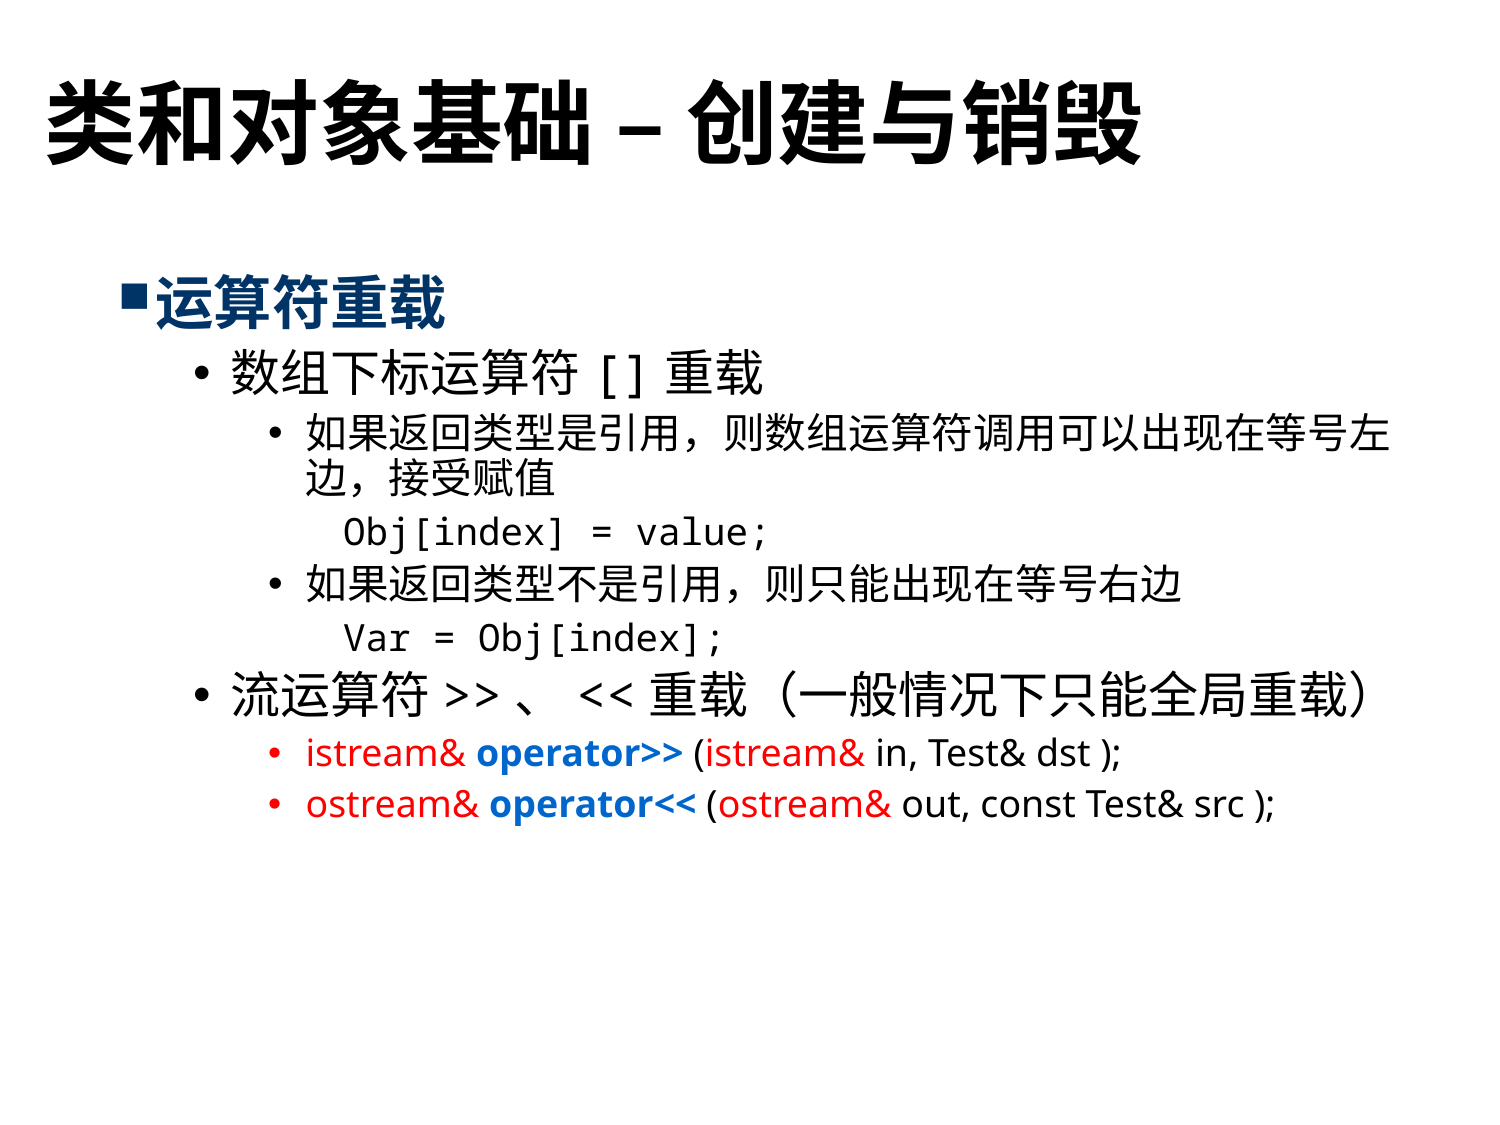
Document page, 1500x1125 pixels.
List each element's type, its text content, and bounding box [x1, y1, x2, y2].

list 运算符重载 数组下标运算符[]重载 如果返回类型是引用，则数组运算符调用可以出现在等号左边，接受赋值 Obj[index] = value; 如果返回类型不是引用，则只能出现在等号右边 Var = Obj[index]; 流运算符>>、<<重载（一般情况下只能全局重载） istream& operator>> (istream& in, Test& dst ); ostream& operator<< (ostream& out, const Test& src ); [103, 267, 1424, 1047]
title 类和对象基础 – 创建与销毁 [29, 19, 1324, 237]
